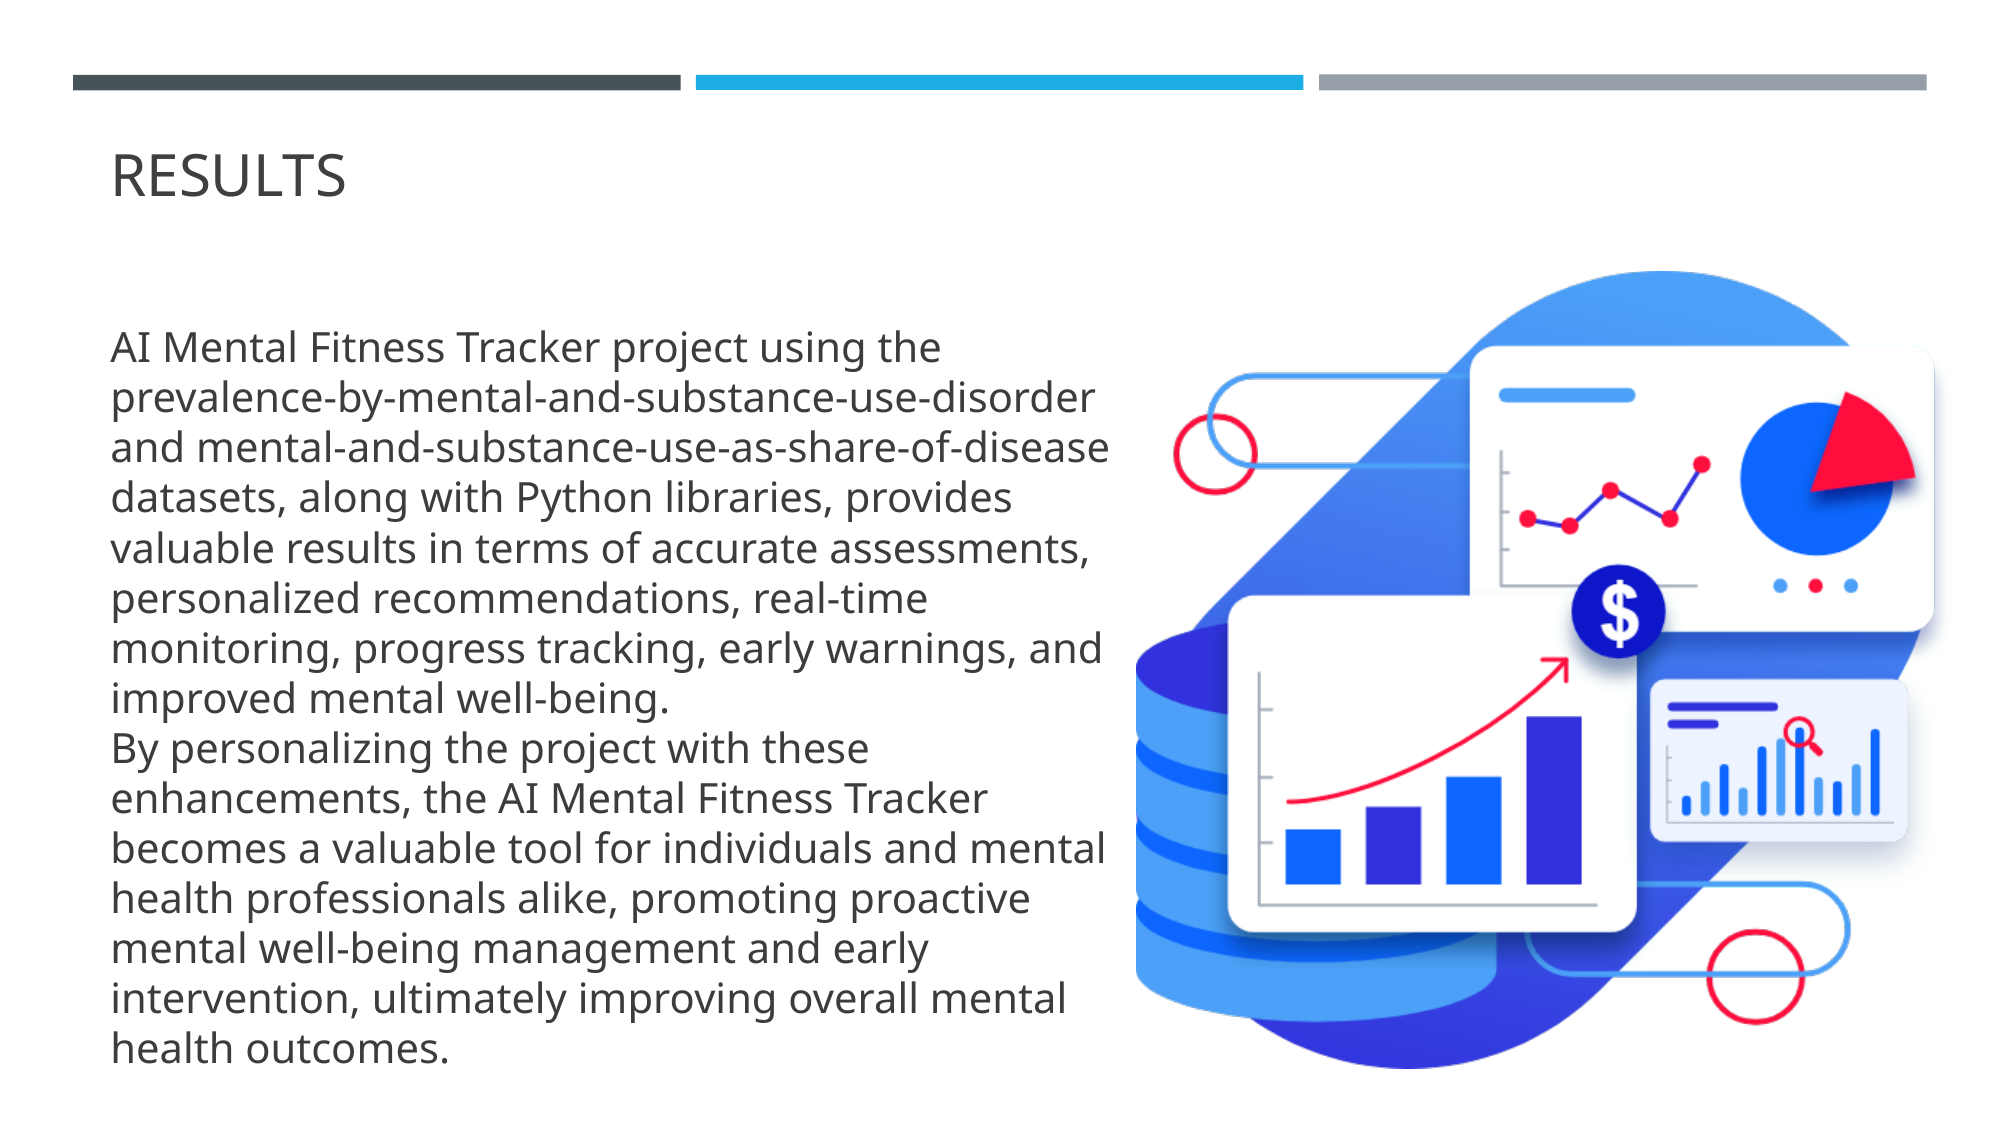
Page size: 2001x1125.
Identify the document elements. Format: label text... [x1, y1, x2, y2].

title RESULTS [95, 76, 1905, 272]
text_box AI Mental Fitness Tracker project using the prevalence-by-mental-and-substance-use-disorder and mental-and-substance-use-as-share-of-disease datasets, along with Python libraries, provides valuable results in terms of accurate assessments, personalized recommendations, real-time monitoring, progress tracking, early warnings, and improved mental well-being. By personalizing the project with these enhancements, the AI Mental Fitness Tracker becomes a valuable tool for individuals and mental health professionals alike, promoting proactive mental well-being management and early intervention, ultimately improving overall mental health outcomes. [95, 313, 1137, 1079]
picture [1136, 270, 1961, 1070]
